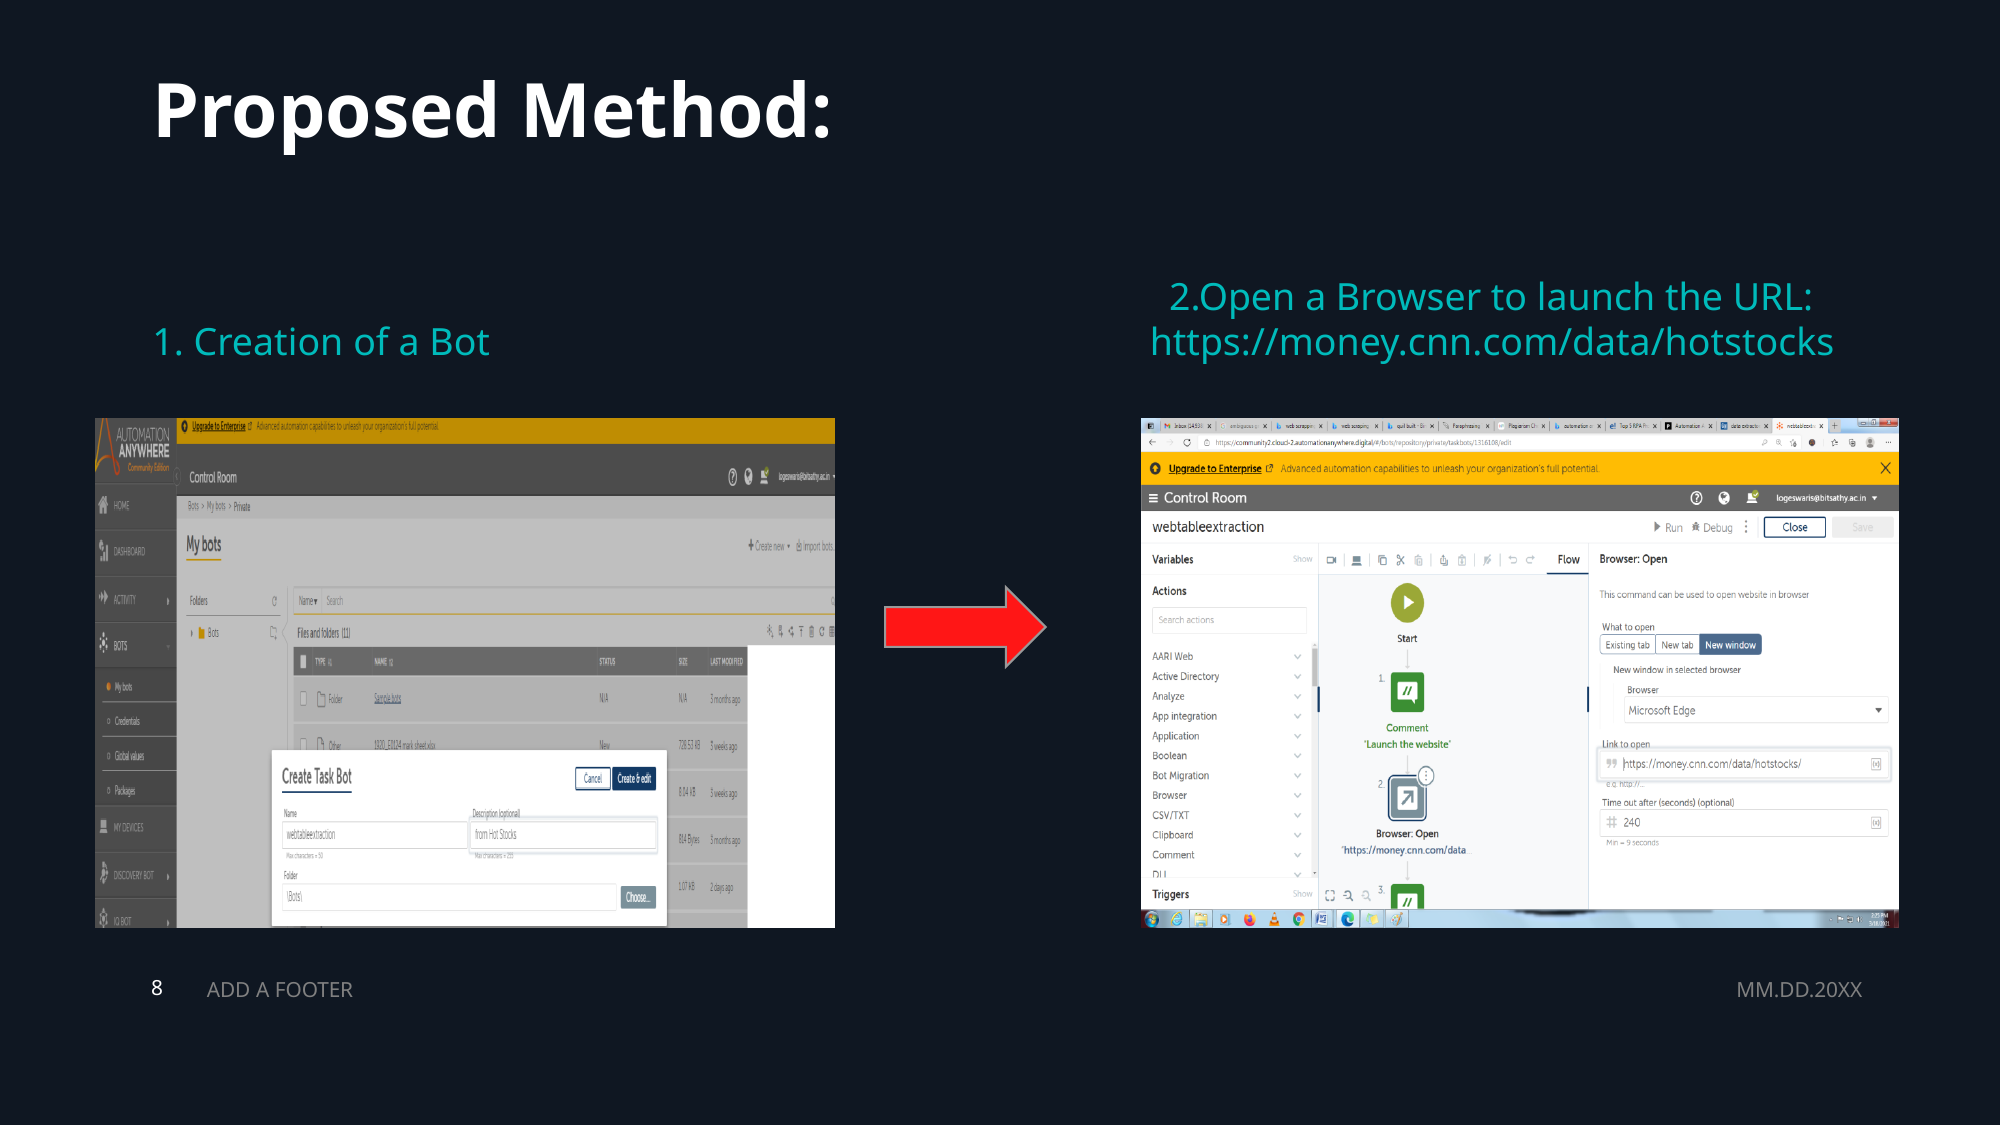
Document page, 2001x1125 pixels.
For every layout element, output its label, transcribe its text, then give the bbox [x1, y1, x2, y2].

picture [1140, 418, 1899, 928]
text_box [884, 584, 1048, 670]
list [94, 418, 835, 928]
text_box 2.Open a Browser to launch the URL: https://money.cnn.com/data/hotstocks [1134, 265, 1850, 371]
footer ADD A FOOTER [191, 964, 671, 1014]
slide_number MM.DD.20XX [1643, 964, 1863, 1014]
text_box 1. Creation of a Bot [137, 310, 506, 371]
slide_number 8 [127, 964, 186, 1014]
title Proposed Method: [137, 59, 1863, 167]
